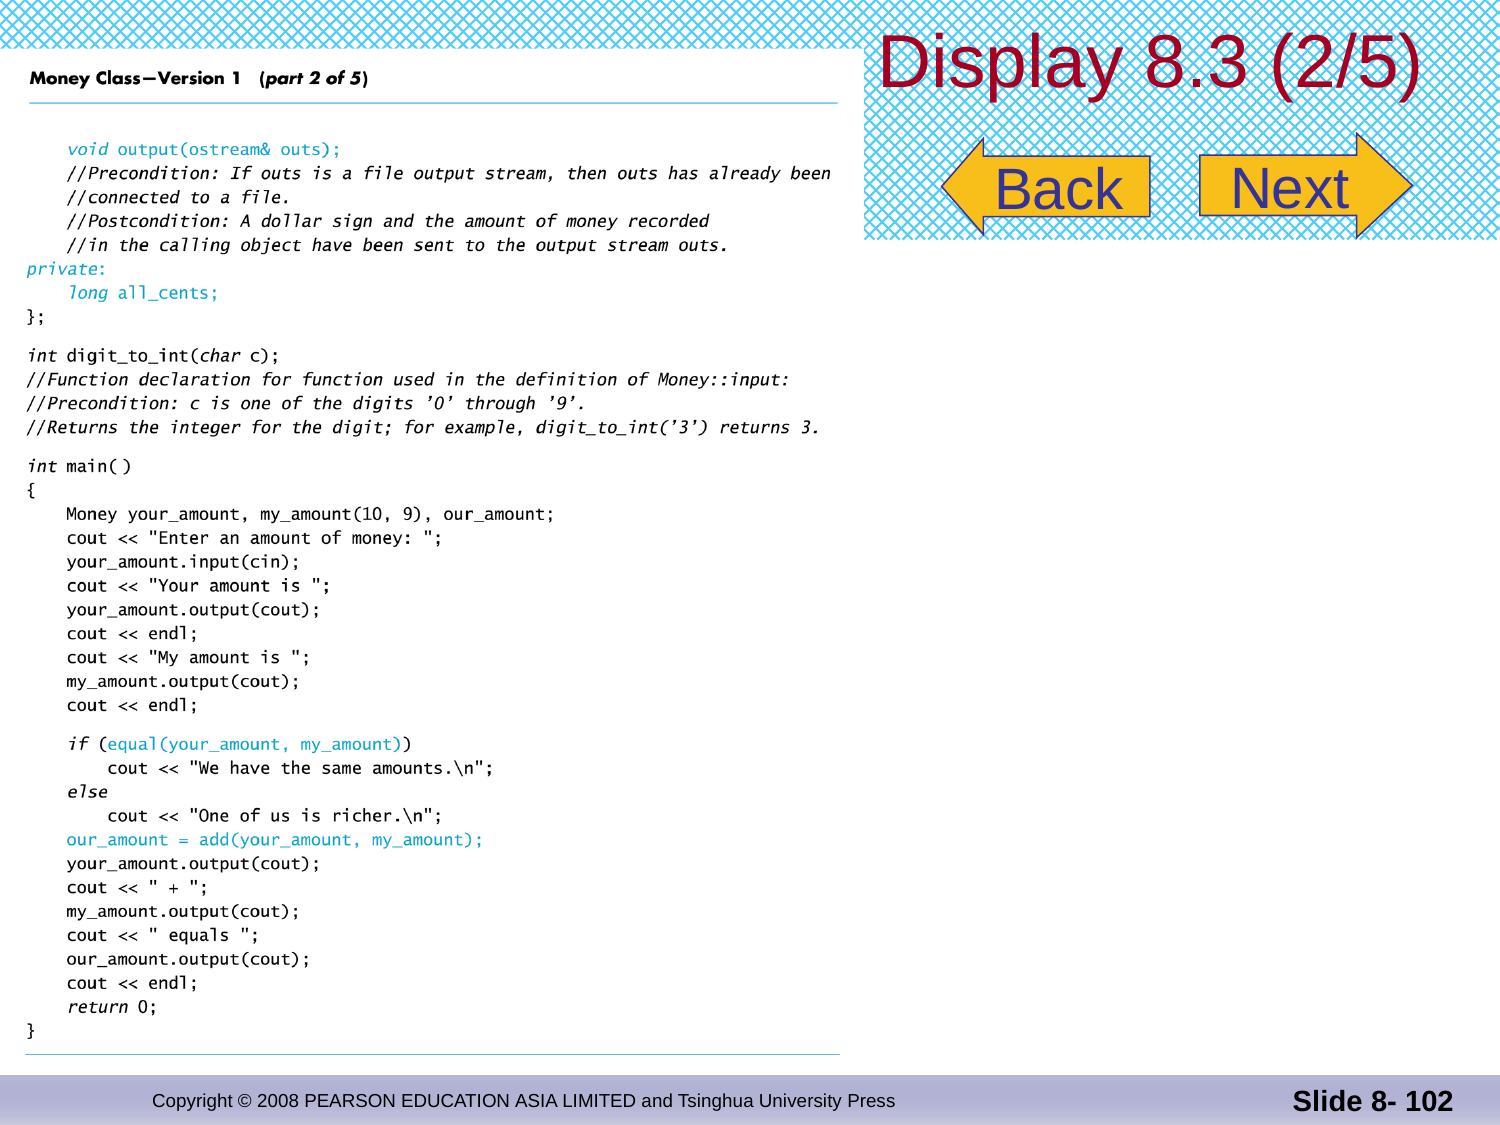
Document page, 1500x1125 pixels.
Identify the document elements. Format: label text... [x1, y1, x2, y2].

picture [25, 67, 840, 1055]
text_box Back [954, 201, 1150, 235]
text_box [0, 48, 864, 263]
title Display 8.3 (2/5) [862, 37, 1488, 201]
text_box Next [1199, 201, 1396, 238]
slide_number Slide 8- 102 [1156, 1050, 1469, 1125]
